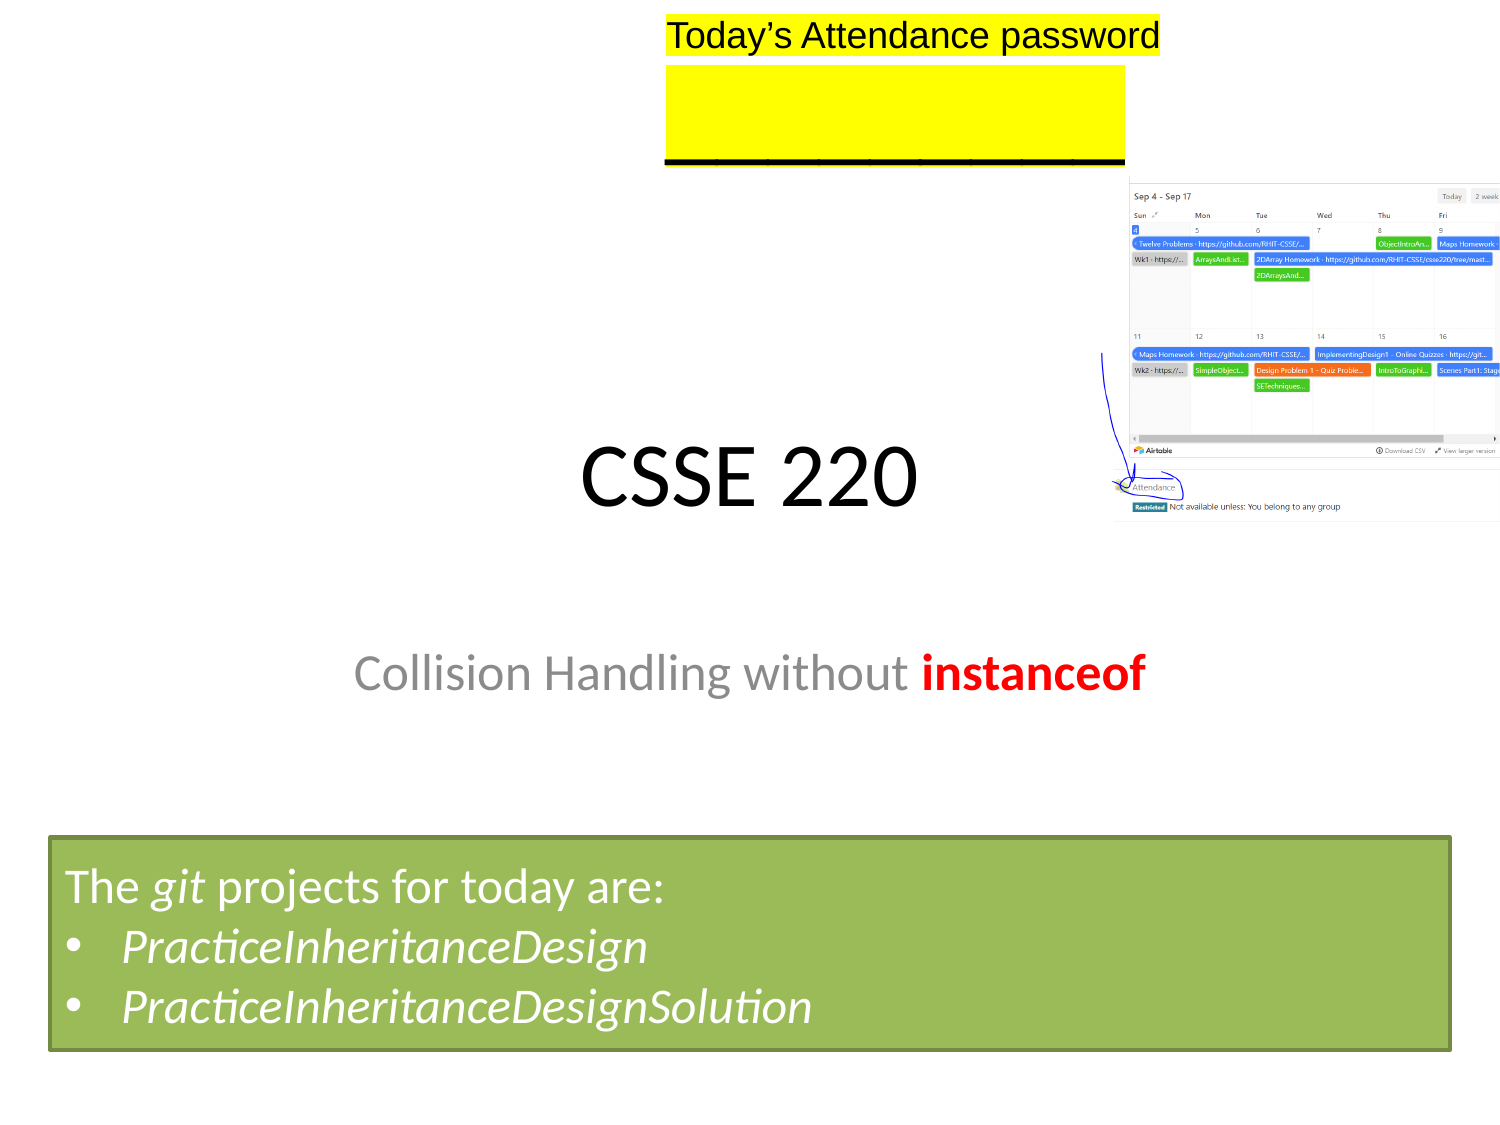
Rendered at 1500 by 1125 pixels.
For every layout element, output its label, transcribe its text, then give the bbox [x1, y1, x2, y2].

picture [1101, 176, 1500, 523]
subtitle Collision Handling without instanceof [225, 637, 1275, 835]
text_box The git projects for today are: PracticeInheritanceDesign PracticeInheritanceDesignSolution [48, 835, 1452, 1052]
text_box Today’s Attendance password _________ [651, 3, 1500, 174]
title CSSE 220 [112, 349, 1388, 591]
